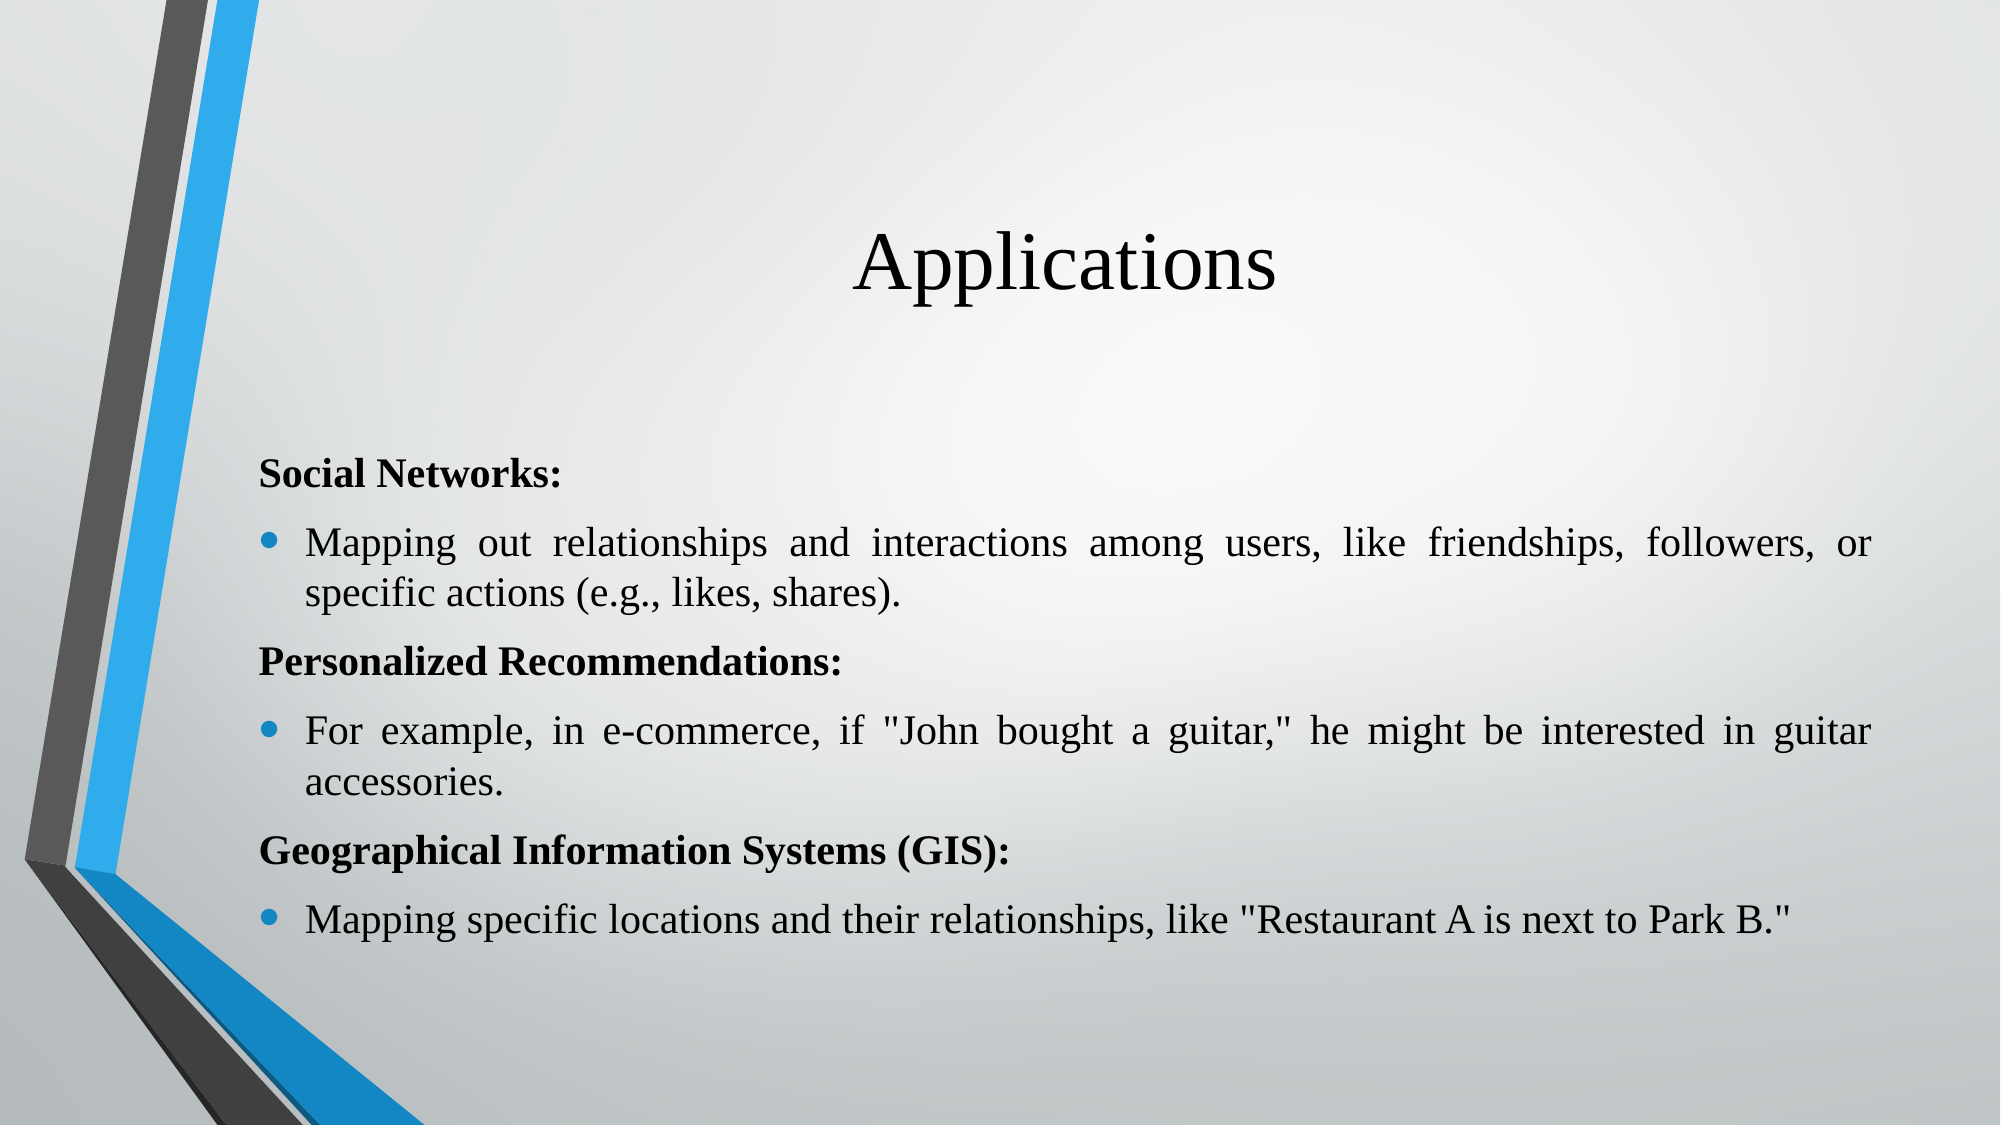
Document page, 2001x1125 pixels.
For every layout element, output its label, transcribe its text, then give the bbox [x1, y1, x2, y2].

title Applications [243, 112, 1887, 400]
list Social Networks: Mapping out relationships and interactions among users, like friendships, followers, or specific actions (e.g., likes, shares). Personalized Recommendations: For example, in e-commerce, if "John bought a guitar," he might be interested in guitar accessories. Geographical Information Systems (GIS): Mapping specific locations and their relationships, like "Restaurant A is next to Park B." [243, 437, 1887, 950]
